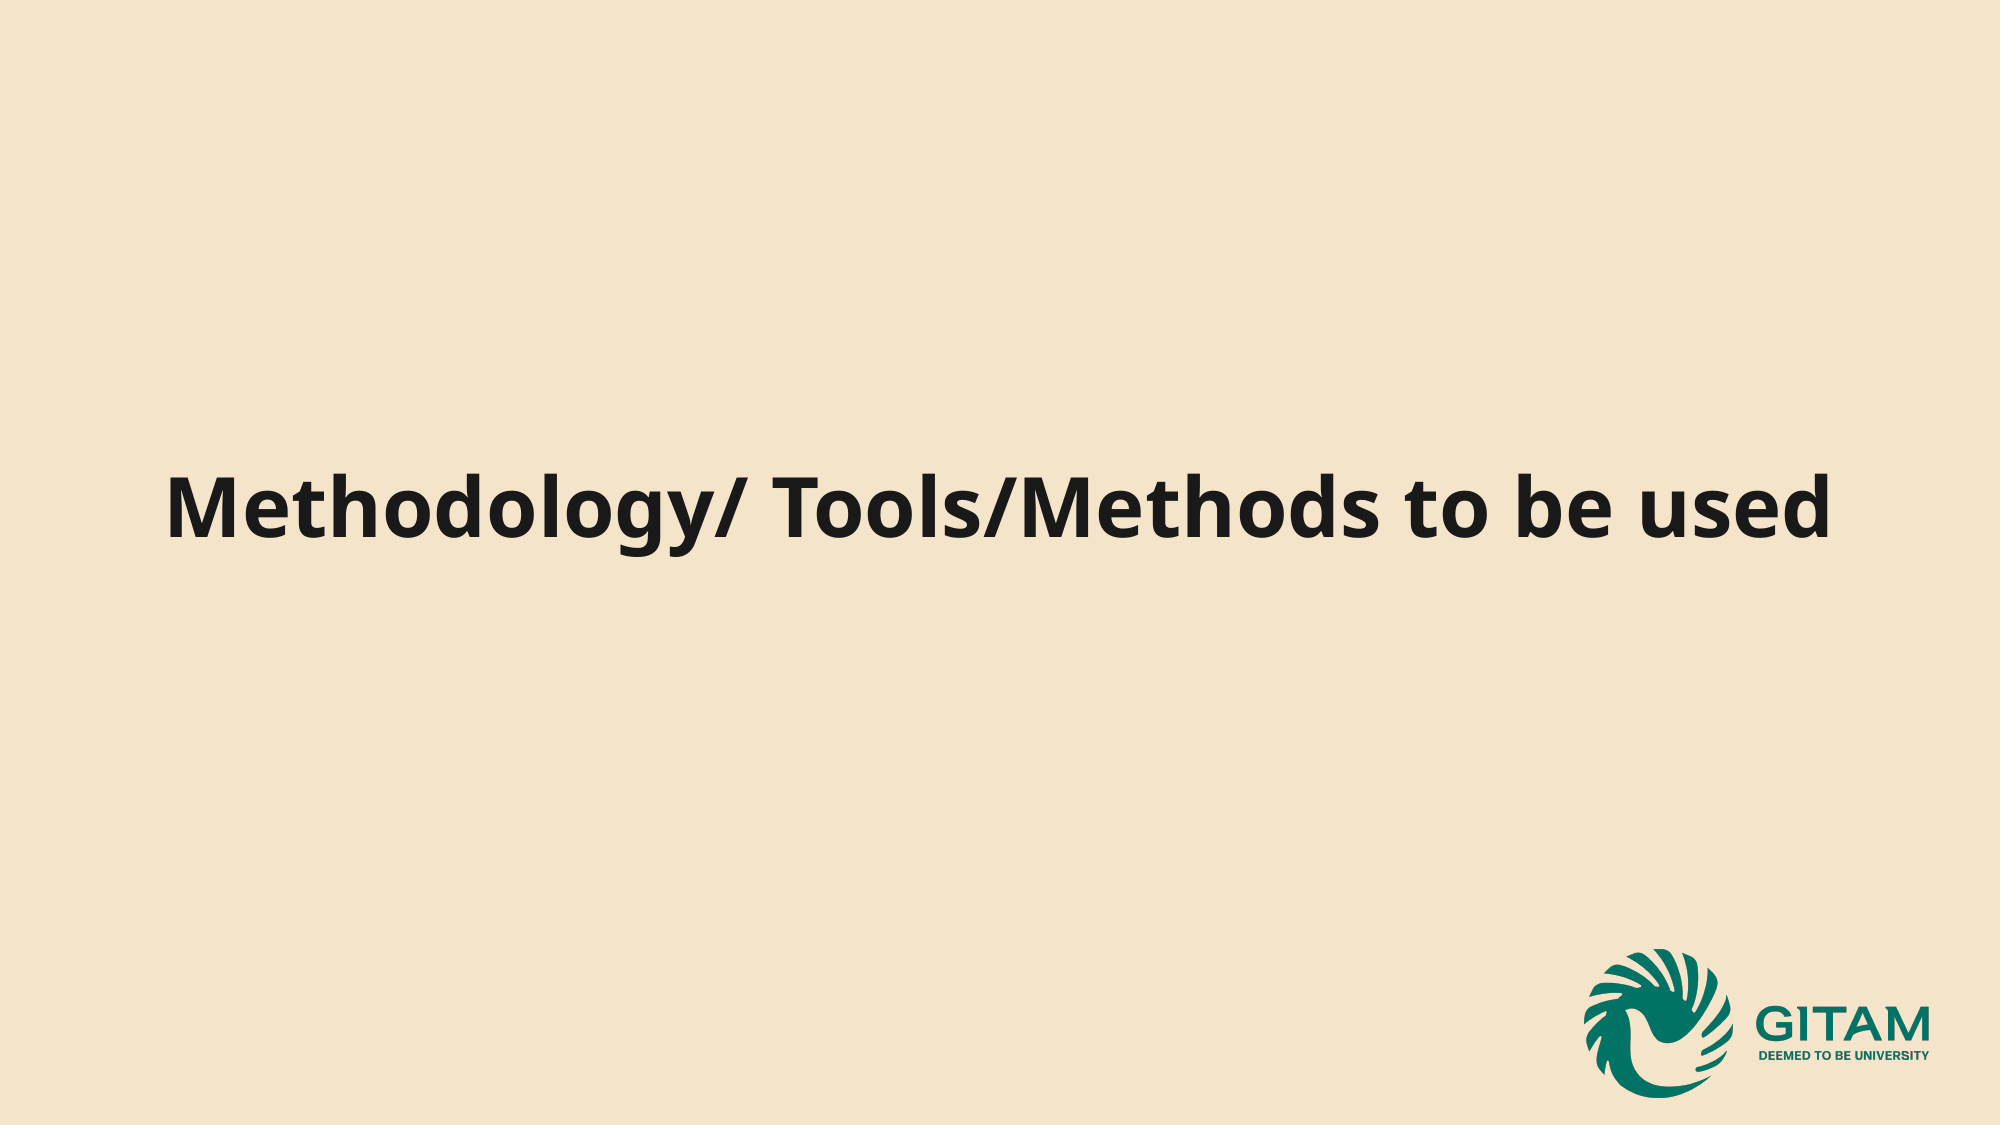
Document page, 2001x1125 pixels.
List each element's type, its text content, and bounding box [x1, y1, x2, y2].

picture [1584, 949, 1929, 1098]
text_box Methodology/ Tools/Methods to be used [86, 446, 1913, 562]
